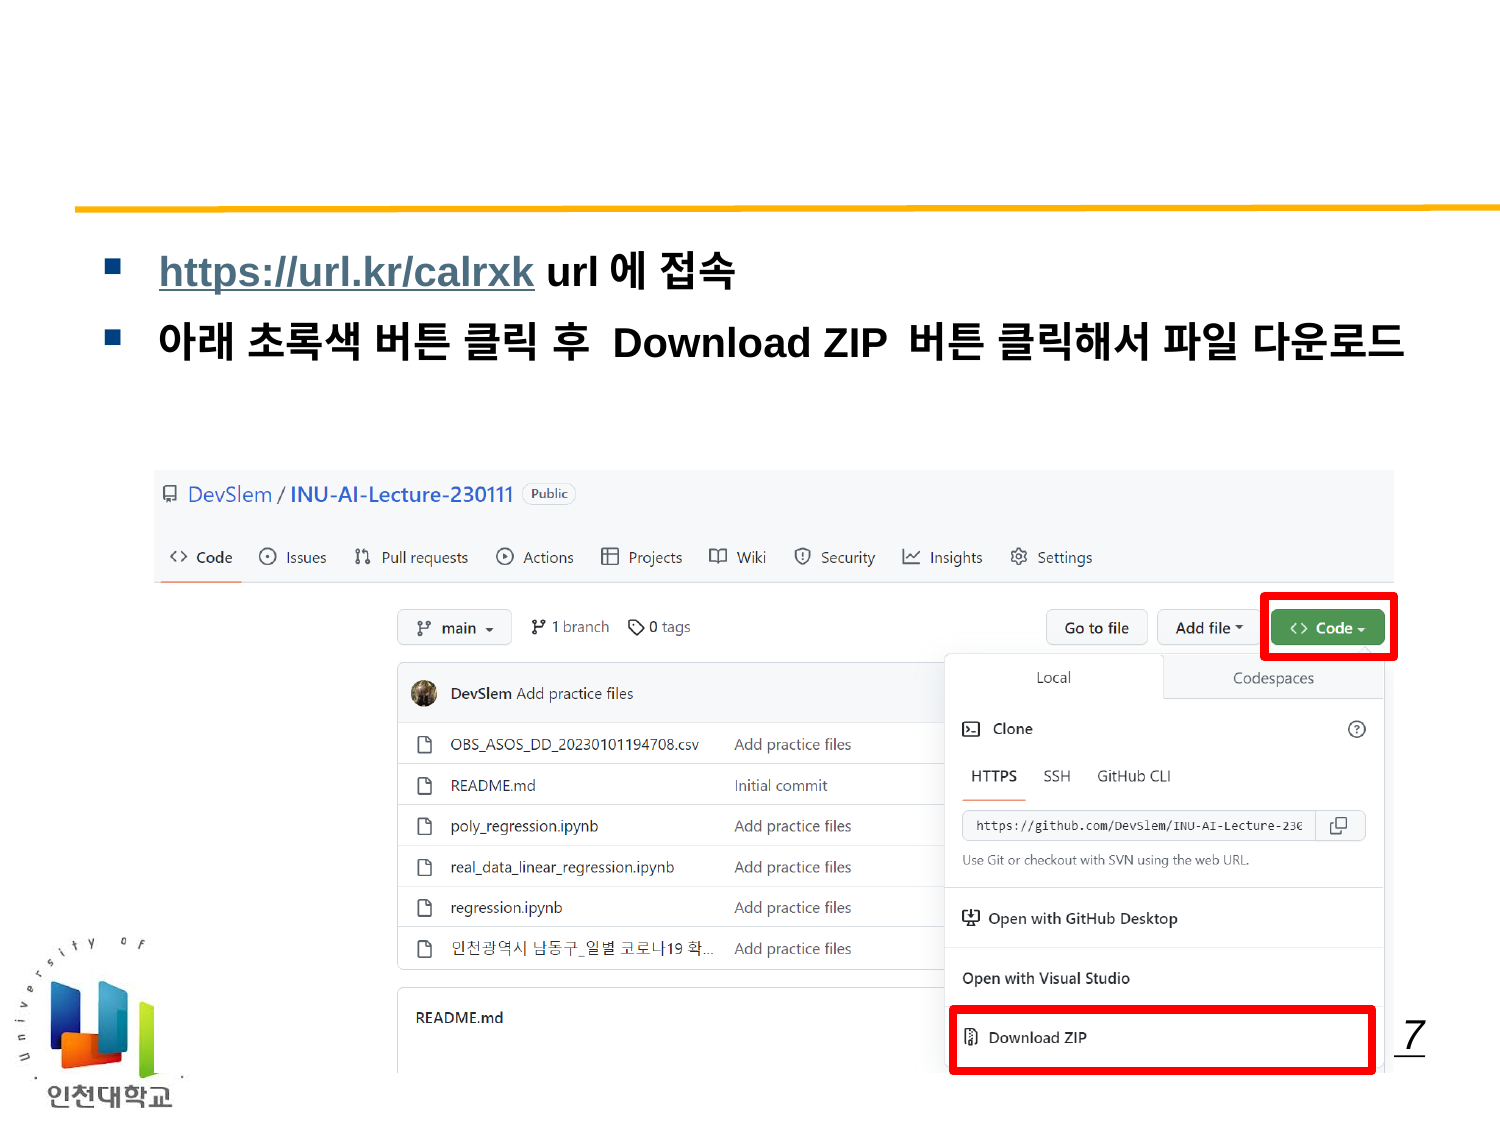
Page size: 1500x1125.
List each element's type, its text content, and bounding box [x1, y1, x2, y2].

picture [14, 470, 1394, 1108]
list https://url.kr/calrxk url에 접속 아래 초록색 버튼 클릭 후 Download ZIP 버튼 클릭해서 파일 다운로드 [87, 237, 1457, 919]
slide_number 7 [1399, 999, 1440, 1057]
